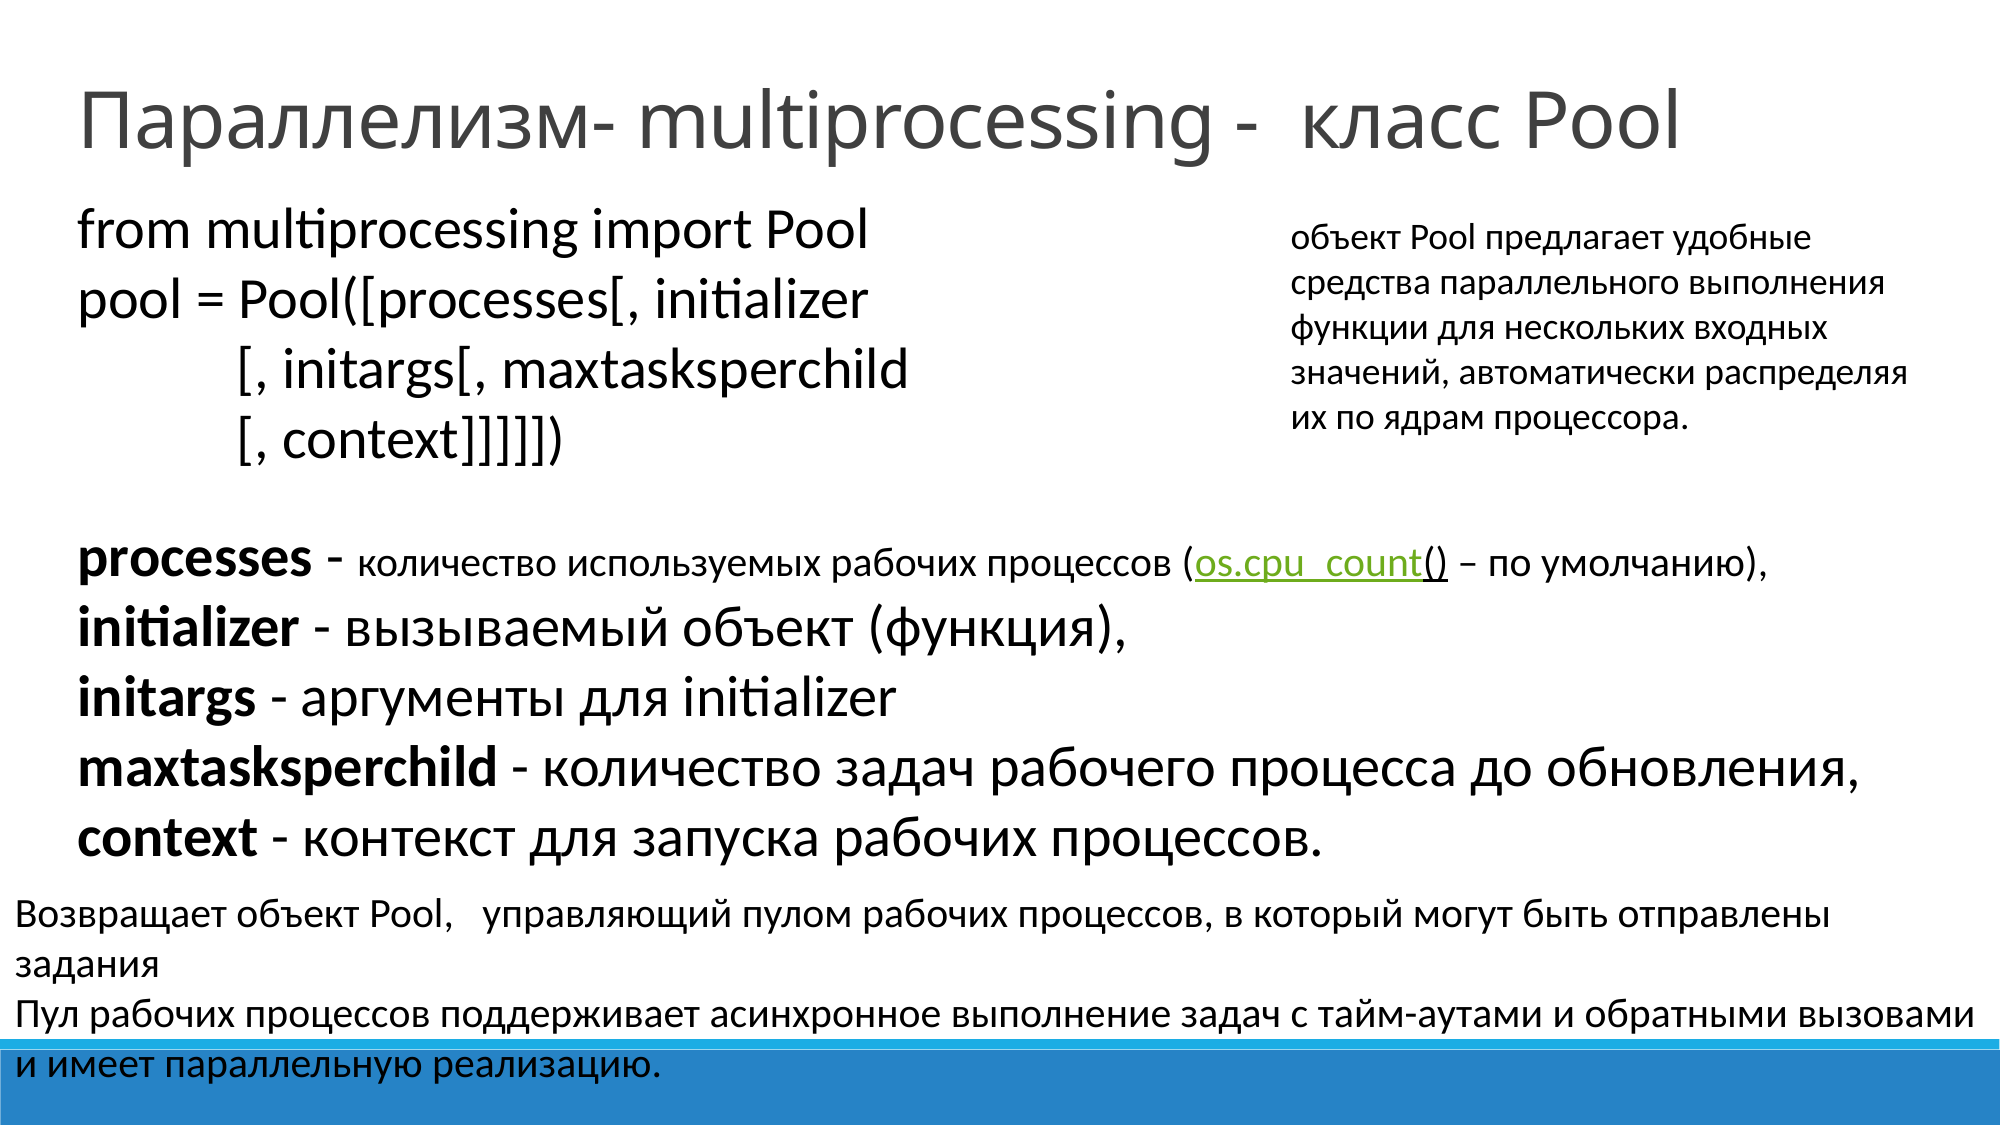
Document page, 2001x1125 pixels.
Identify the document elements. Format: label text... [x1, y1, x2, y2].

text_box Возвращает объект Pool, управляющий пулом рабочих процессов, в который могут быть отправлены задания Пул рабочих процессов поддерживает асинхронное выполнение задач с тайм-аутами и обратными вызовами и имеет параллельную реализацию. [0, 878, 2000, 1094]
text_box объект Pool предлагает удобные средства параллельного выполнения функции для нескольких входных значений, автоматически распределяя их по ядрам процессора. [1275, 204, 1966, 445]
title Параллелизм- multiprocessing - класс Pool [63, 27, 2000, 173]
text_box processes - количество используемых рабочих процессов (os.cpu_count() – по умолчанию), initializer - вызываемый объект (функция), initargs - аргументы для initializer maxtasksperchild - количество задач рабочего процесса до обновления, context - контекст для запуска рабочих процессов. [63, 510, 1910, 875]
text_box from multiprocessing import Pool pool = Pool([processes[, initializer [, initargs[, maxtasksperchild [, context]]]]]) [63, 182, 1056, 478]
